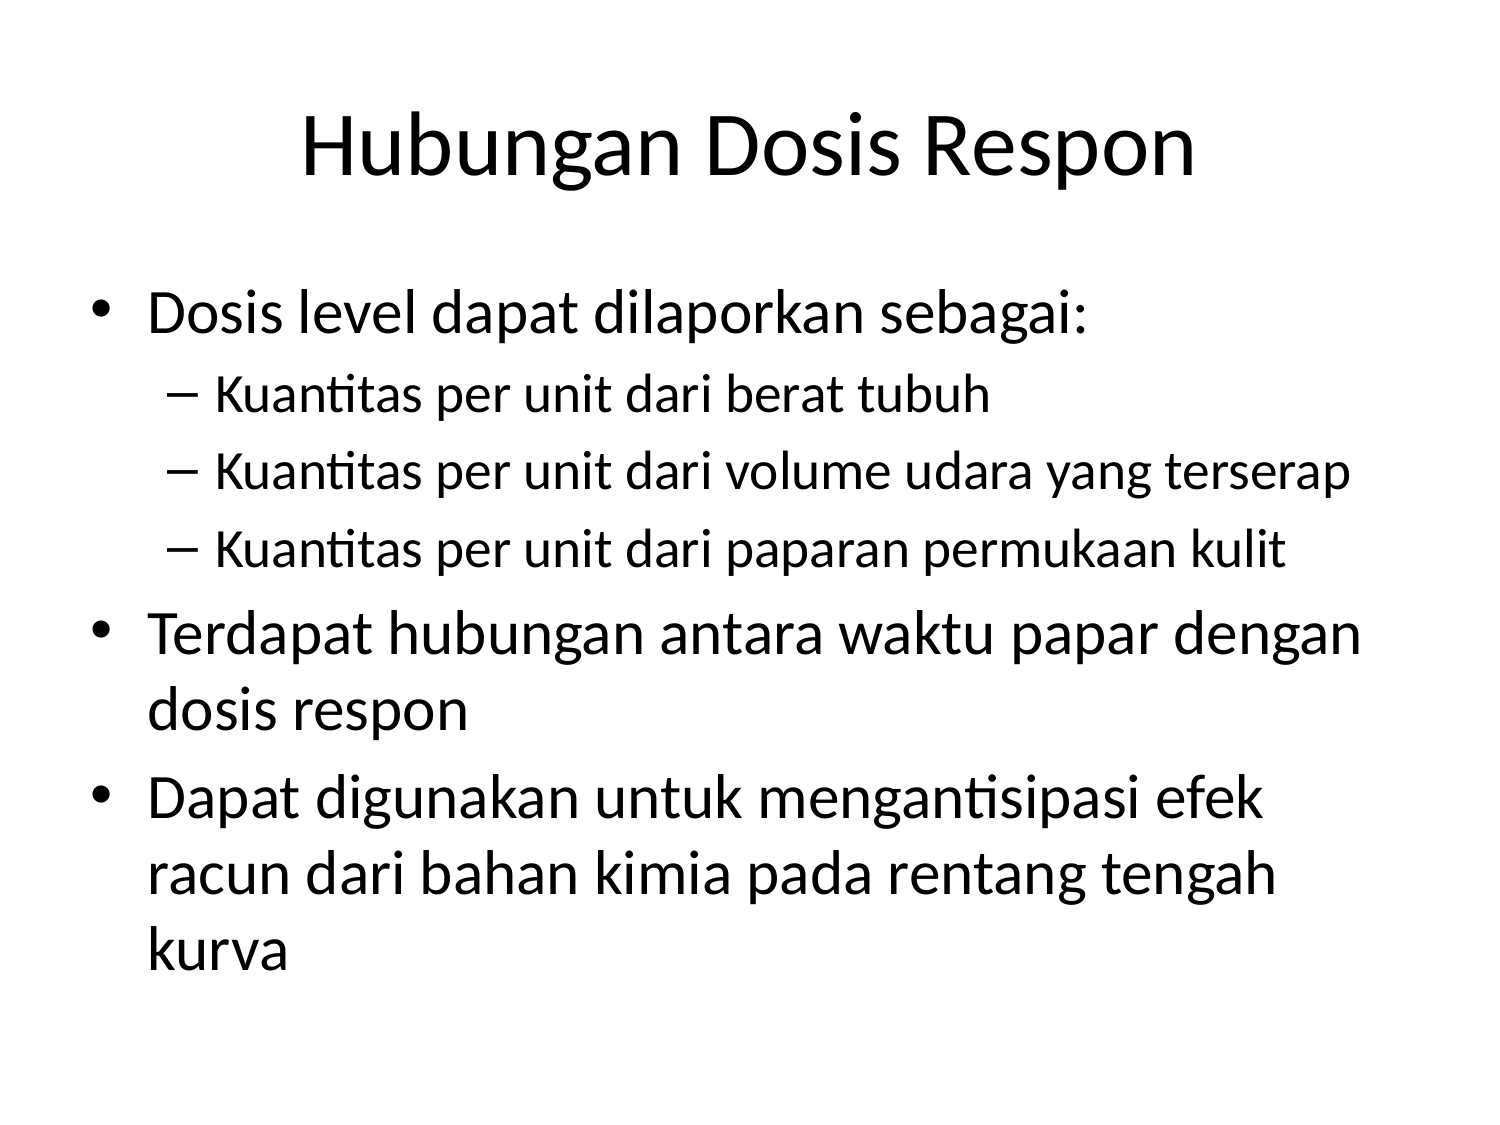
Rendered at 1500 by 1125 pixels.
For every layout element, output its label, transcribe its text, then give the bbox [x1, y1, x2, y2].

title Hubungan Dosis Respon [74, 44, 1426, 233]
list Dosis level dapat dilaporkan sebagai: Kuantitas per unit dari berat tubuh Kuantitas per unit dari volume udara yang terserap Kuantitas per unit dari paparan permukaan kulit Terdapat hubungan antara waktu papar dengan dosis respon Dapat digunakan untuk mengantisipasi efek racun dari bahan kimia pada rentang tengah kurva [74, 262, 1426, 1006]
